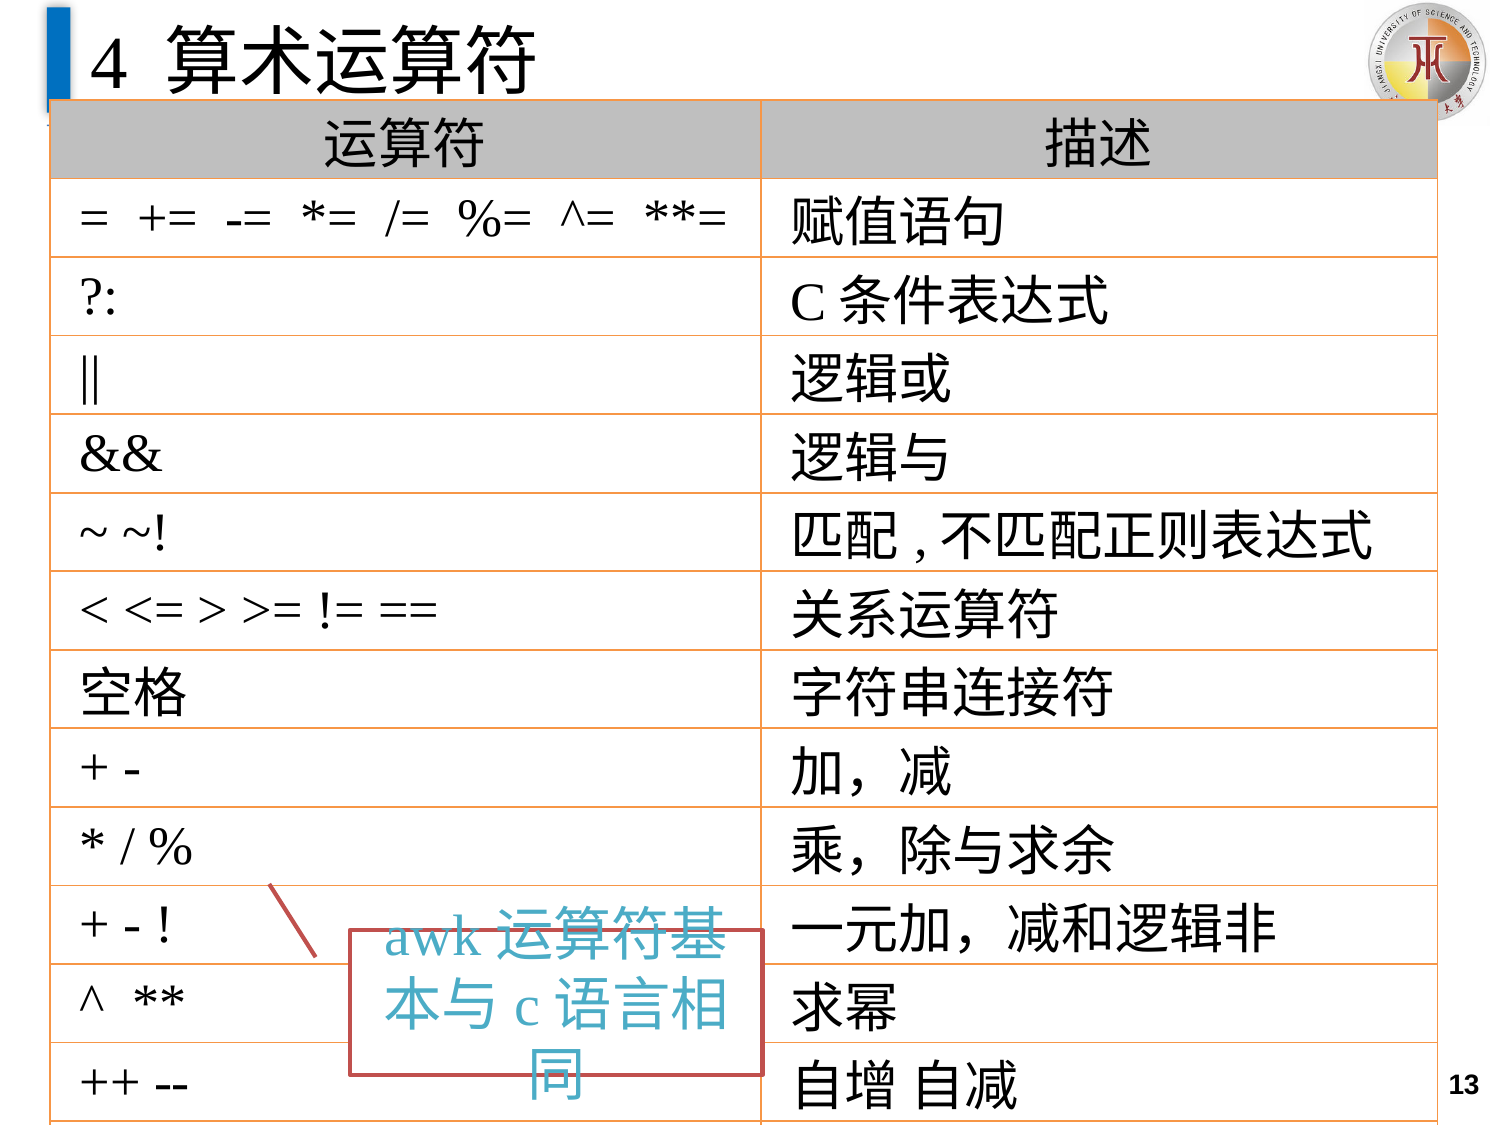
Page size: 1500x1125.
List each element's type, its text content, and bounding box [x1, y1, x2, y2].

table_header 描述 [762, 101, 1437, 178]
table_cell || [51, 336, 760, 413]
table_cell ~ ~! [51, 494, 760, 570]
table_cell + - ! [51, 886, 760, 963]
table_cell 一元加，减和逻辑非 [762, 886, 1437, 963]
table_cell 加，减 [762, 729, 1437, 806]
table_cell 自增 自减 [762, 1043, 1355, 1120]
table_cell 逻辑或 [762, 336, 1437, 413]
table_cell 赋值语句 [762, 179, 1437, 256]
picture [1425, 0, 1490, 126]
table_cell 字符串连接符 [762, 651, 1437, 727]
table_cell ^ ** [51, 965, 348, 1042]
table_cell ?: [51, 258, 760, 335]
table_cell && [51, 415, 760, 492]
table_cell + - [51, 729, 760, 806]
slide_number 13 [1355, 1042, 1495, 1125]
table_cell 空格 [51, 651, 760, 727]
table_cell * / % [51, 808, 760, 885]
table_header 运算符 [51, 101, 760, 178]
table_cell 乘，除与求余 [762, 808, 1437, 885]
title 4 算术运算符 [75, 0, 1425, 99]
text_box awk运算符基本与c语言相同 [348, 928, 765, 1077]
table_cell 逻辑与 [762, 415, 1437, 492]
table_cell 关系运算符 [762, 572, 1437, 649]
table_cell C条件表达式 [762, 258, 1437, 335]
table_cell 匹配,不匹配正则表达式 [762, 494, 1437, 570]
table_cell = += -= *= /= %= ^= **= [51, 179, 760, 256]
table_cell < <= > >= != == [51, 572, 760, 649]
text_box awk运算符基本与c语言相同 [267, 882, 318, 959]
table_cell 求幂 [765, 965, 1437, 1042]
table_cell ++ -- [51, 1043, 760, 1120]
